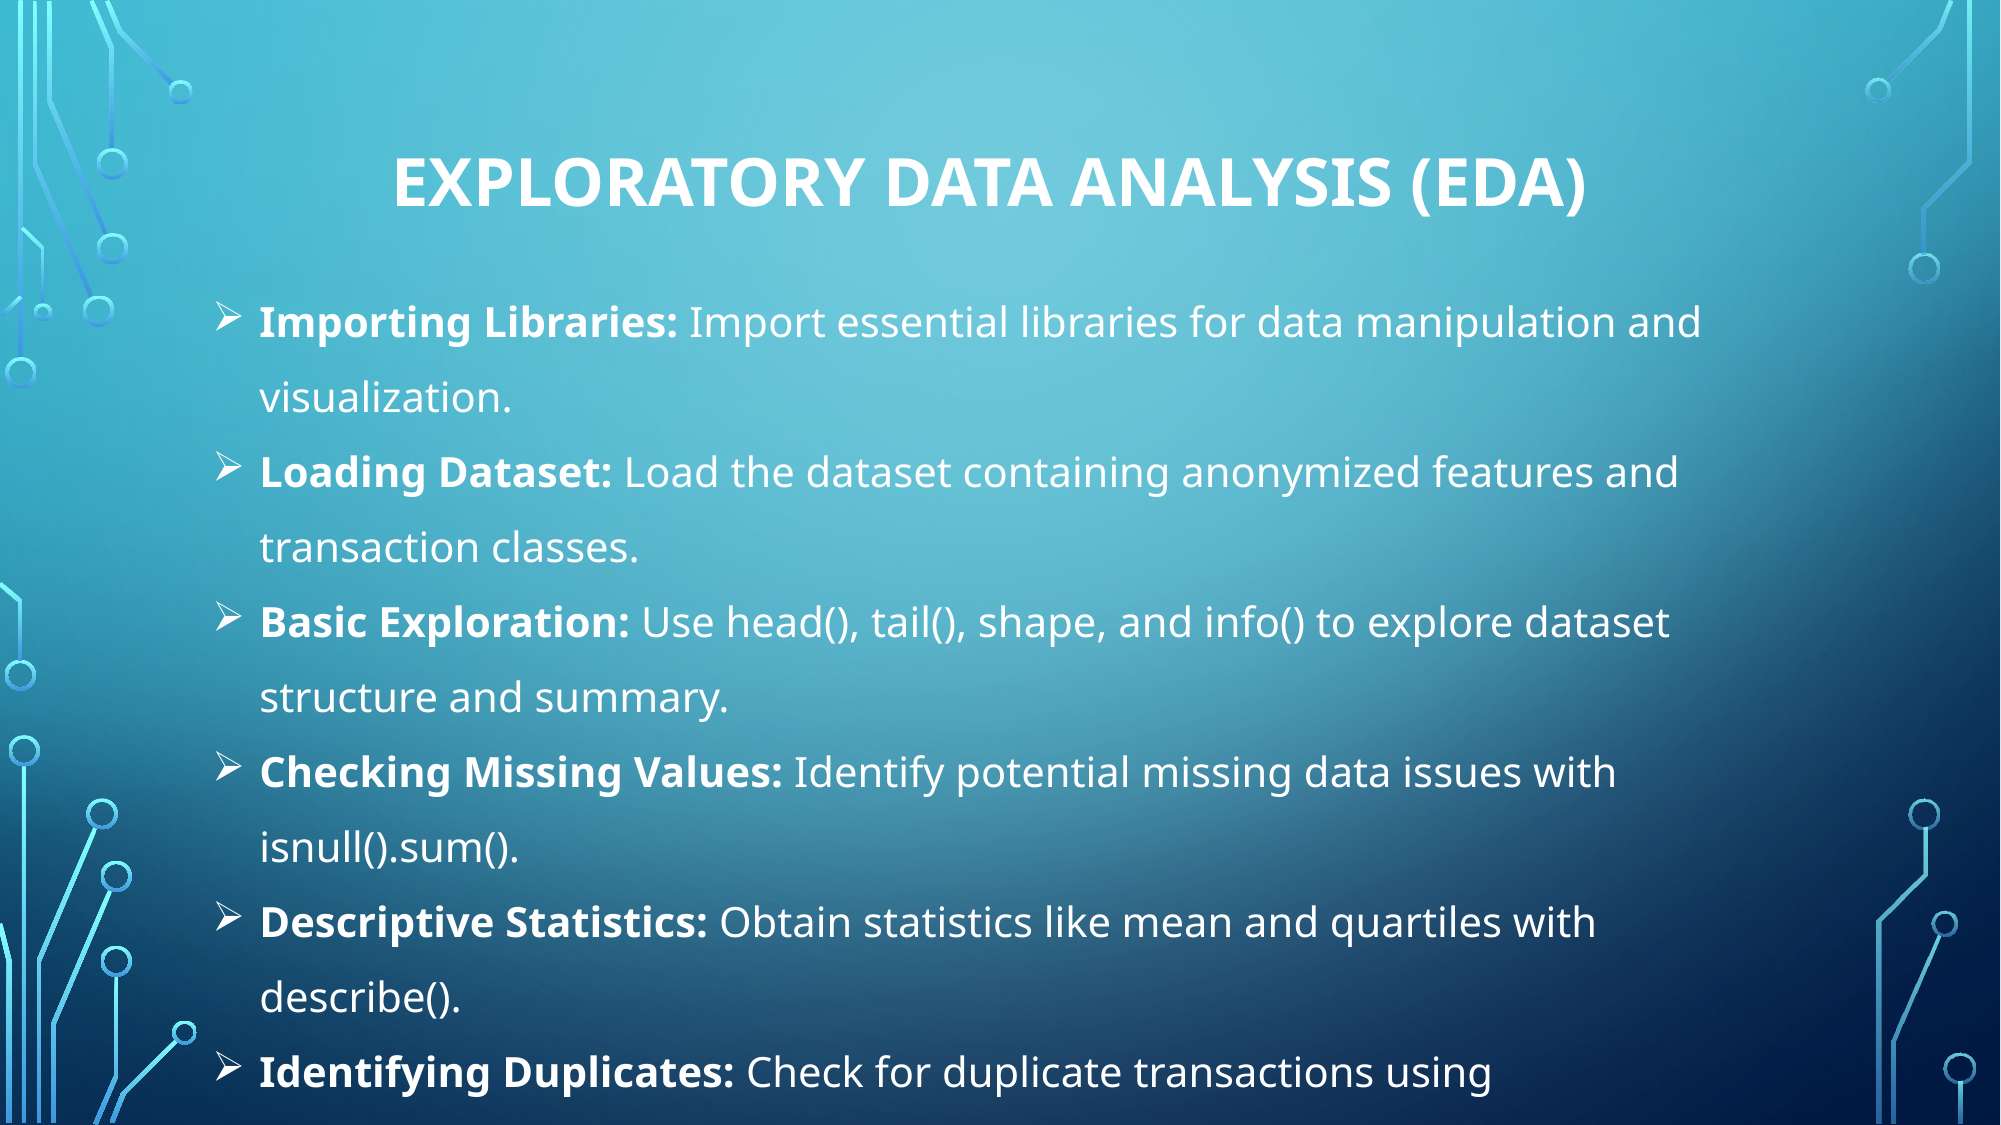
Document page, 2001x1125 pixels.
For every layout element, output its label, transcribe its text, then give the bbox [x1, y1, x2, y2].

text_box EXPLORATORY DATA ANALYSIS (EDA) [187, 132, 1793, 227]
text_box Importing Libraries: Import essential libraries for data manipulation and visualization. Loading Dataset: Load the dataset containing anonymized features and transaction classes. Basic Exploration: Use head(), tail(), shape, and info() to explore dataset structure and summary. Checking Missing Values: Identify potential missing data issues with isnull().sum(). Descriptive Statistics: Obtain statistics like mean and quartiles with describe(). Identifying Duplicates: Check for duplicate transactions using duplicated().any(). Analyzing Class Distribution: Assess class balance with groupby('Class').mean(). [197, 263, 1803, 1125]
